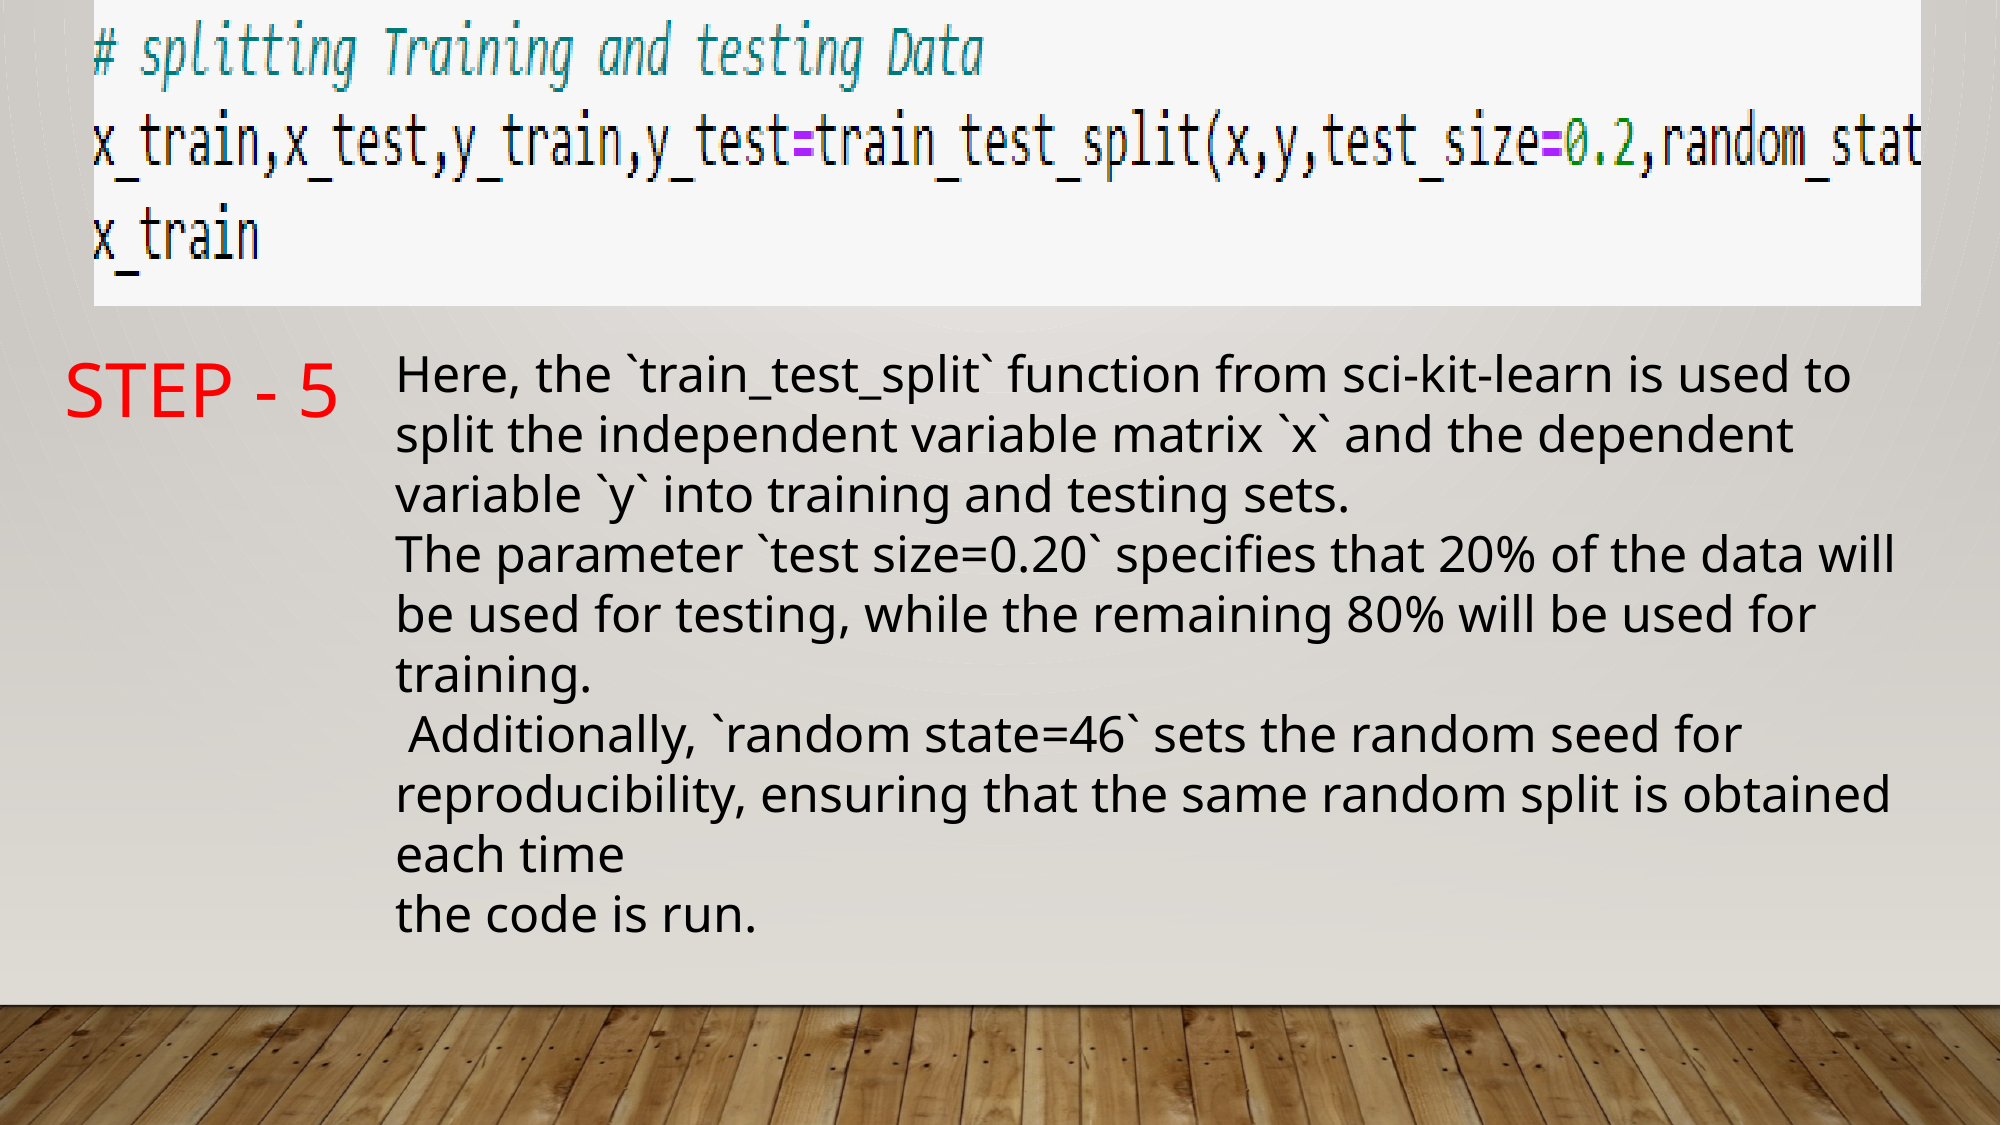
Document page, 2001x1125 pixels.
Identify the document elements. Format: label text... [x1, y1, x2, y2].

text_box STEP - 5 [49, 335, 380, 441]
text_box Here, the `train_test_split` function from sci-kit-learn is used to split the independent variable matrix `x` and the dependent variable `y` into training and testing sets. The parameter `test size=0.20` specifies that 20% of the data will be used for testing, while the remaining 80% will be used for training. Additionally, `random state=46` sets the random seed for reproducibility, ensuring that the same random split is obtained each time the code is run. [380, 335, 1950, 951]
picture [0, 1005, 2000, 1125]
picture [94, 0, 1921, 306]
